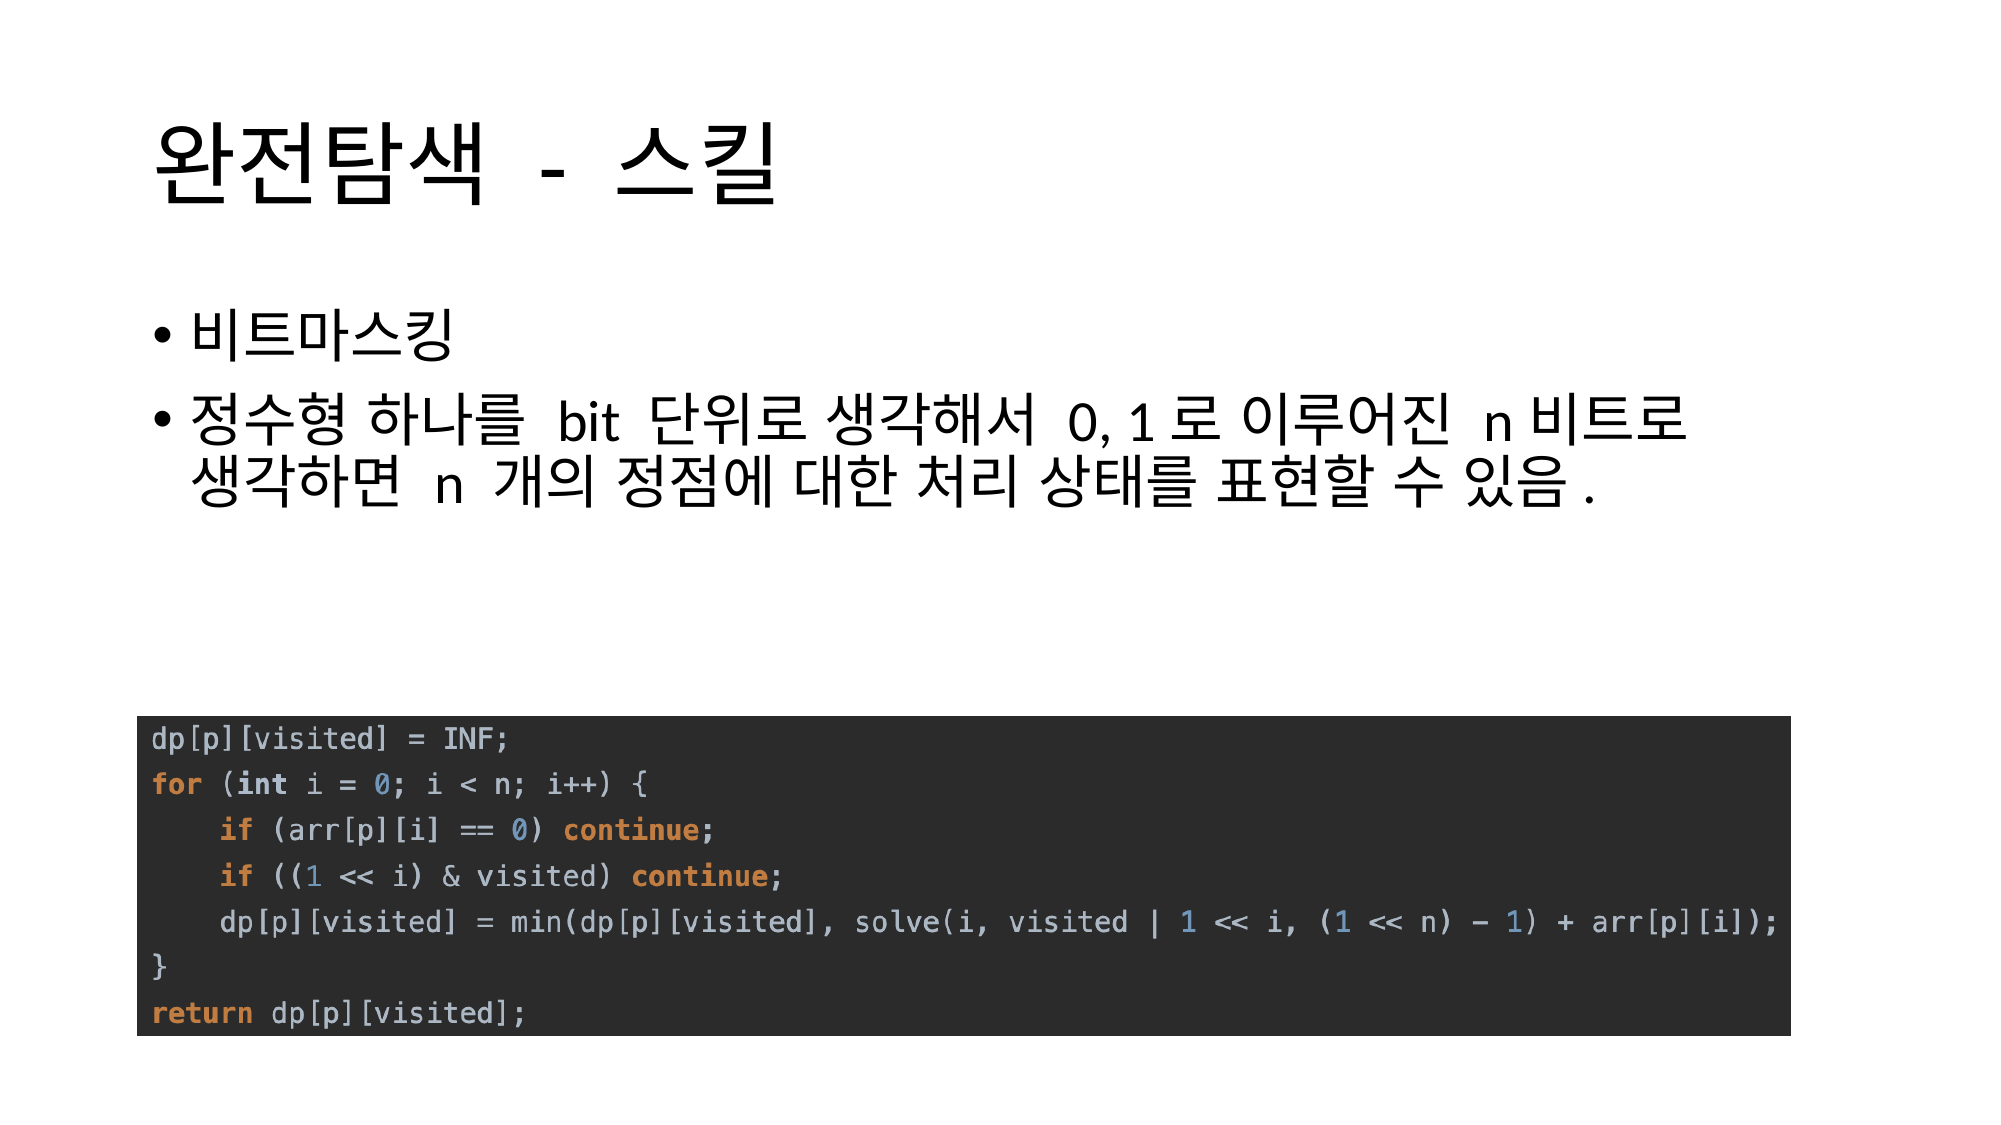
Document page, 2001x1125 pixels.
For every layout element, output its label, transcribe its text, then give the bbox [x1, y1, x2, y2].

title 완전탐색 - 스킬 [137, 59, 1863, 278]
list 비트마스킹 정수형 하나를 bit 단위로 생각해서 0, 1로 이루어진 n비트로 생각하면 n 개의 정점에 대한 처리 상태를 표현할 수 있음. [137, 299, 1863, 1014]
picture [137, 716, 1791, 1036]
